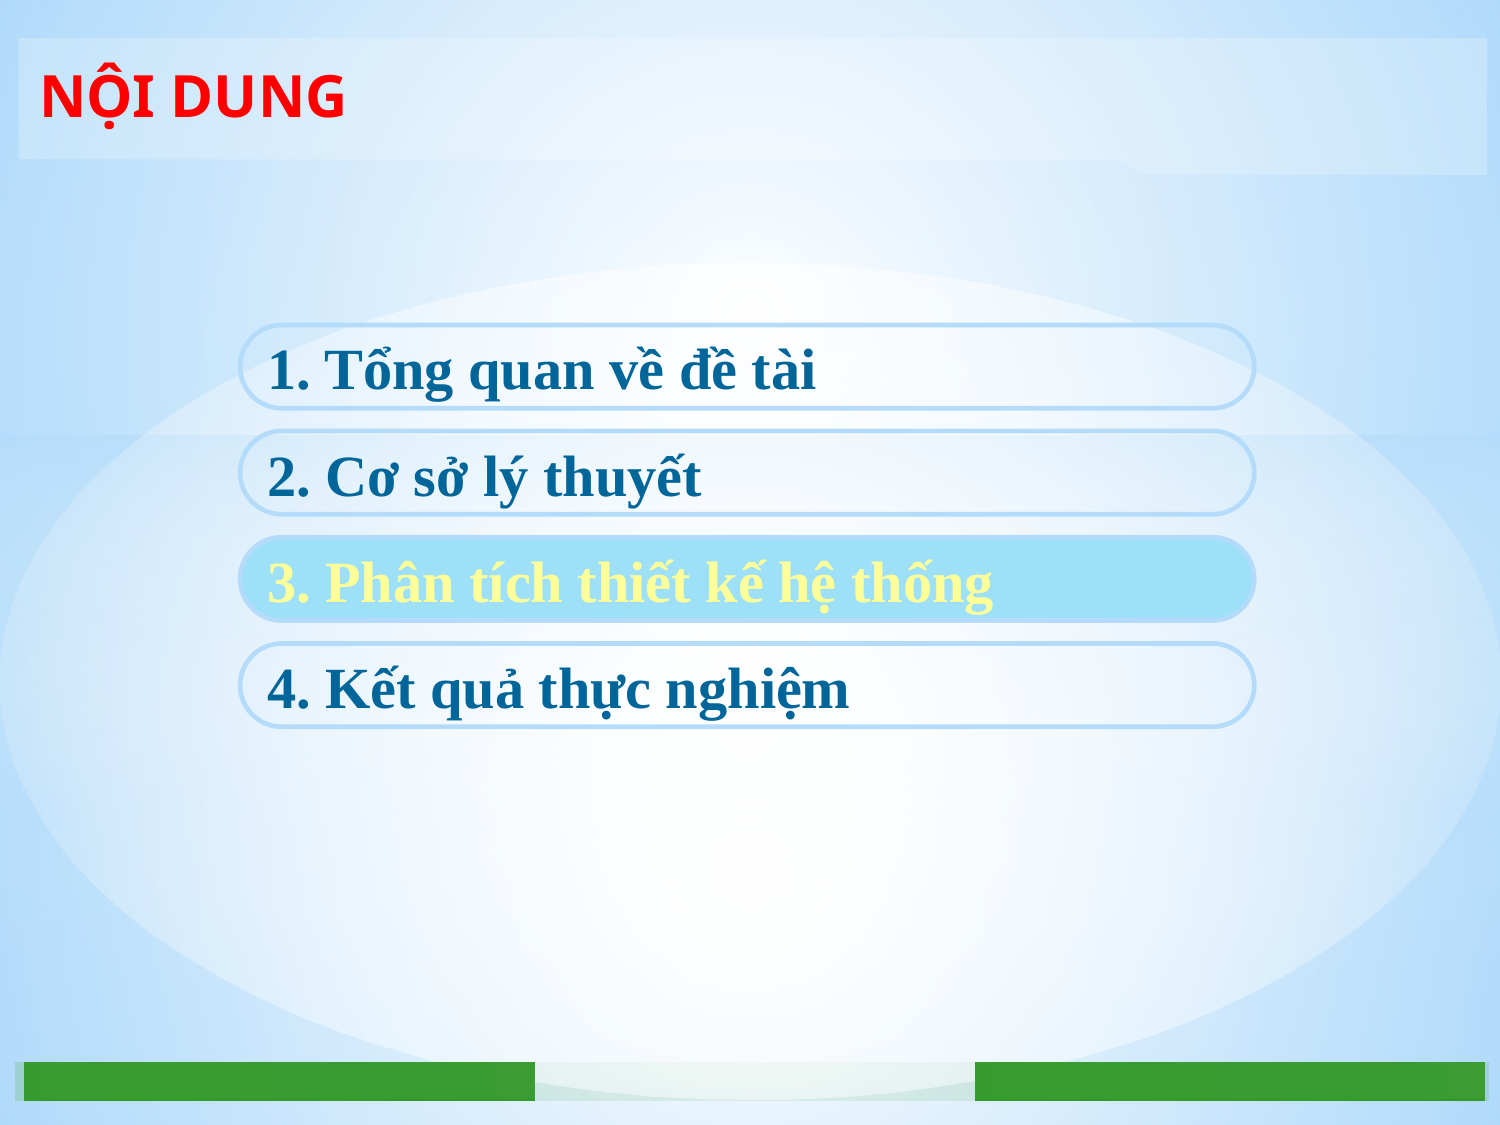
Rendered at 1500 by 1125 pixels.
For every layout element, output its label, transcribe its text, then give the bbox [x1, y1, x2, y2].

text_box NỘI DUNG [24, 37, 1138, 150]
text_box 3. Phân tích thiết kế hệ thống [240, 537, 1255, 621]
text_box 2. Cơ sở lý thuyết [240, 430, 1255, 515]
text_box 1. Tổng quan về đề tài [240, 324, 1255, 409]
picture [24, 1062, 535, 1101]
picture [974, 1062, 1485, 1101]
text_box 4. Kết quả thực nghiệm [240, 643, 1255, 727]
